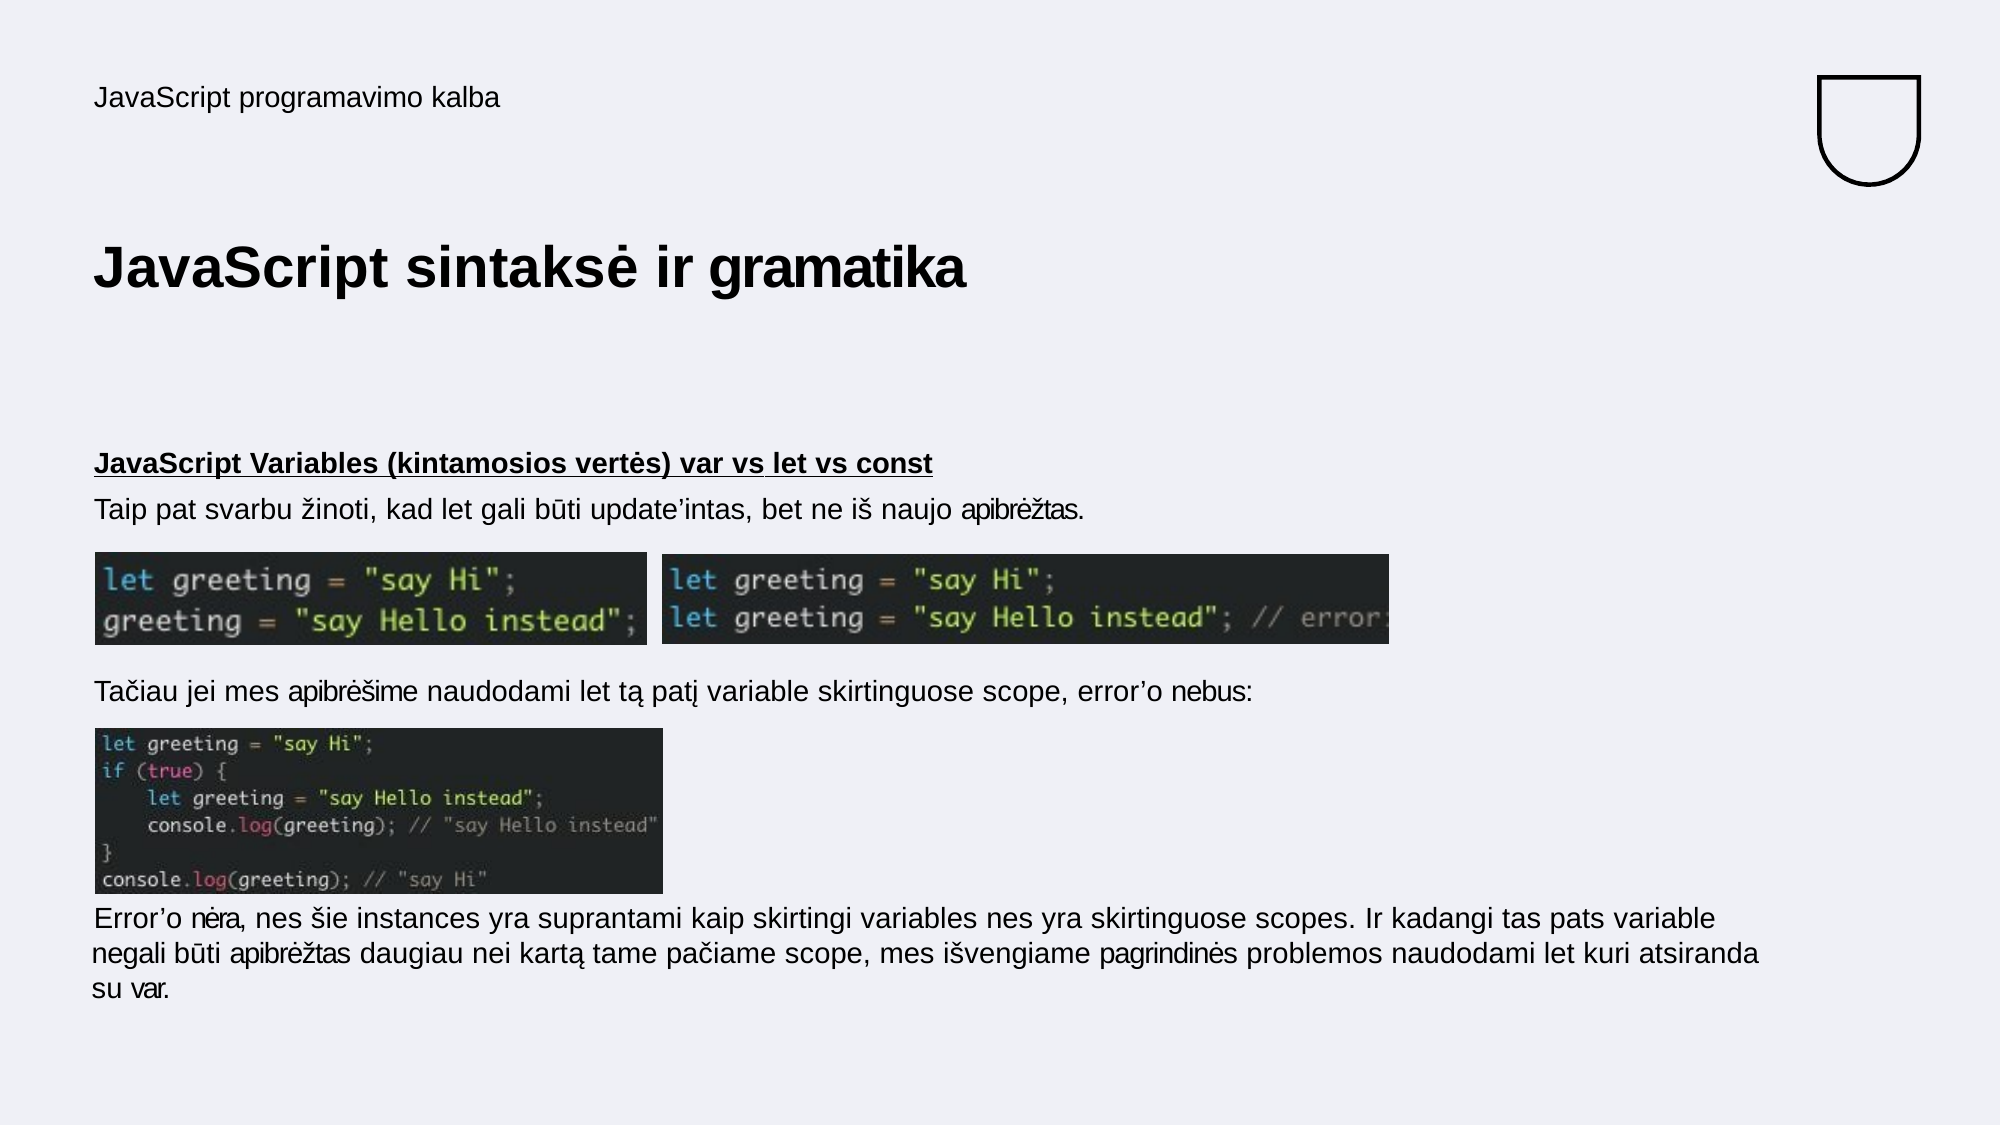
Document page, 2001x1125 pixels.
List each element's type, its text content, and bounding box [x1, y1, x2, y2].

text_box JavaScript Variables (kintamosios vertės) var vs let vs const Taip pat svarbu žinoti, kad let gali būti update’intas, bet ne iš naujo apibrėžtas. [91, 444, 1104, 526]
text_box Error’o nėra, nes šie instances yra suprantami kaip skirtingi variables nes yra skirtinguose scopes. Ir kadangi tas pats variable negali būti apibrėžtas daugiau nei kartą tame pačiame scope, mes išvengiame pagrindinės problemos naudodami let kuri atsiranda su var. [91, 899, 1799, 1004]
picture [662, 553, 1389, 644]
title JavaScript sintaksė ir gramatika [91, 228, 1005, 305]
picture [94, 728, 663, 894]
picture [94, 552, 647, 646]
text_box Tačiau jei mes apibrėšime naudodami let tą patį variable skirtinguose scope, error’o nebus: [91, 672, 1267, 708]
text_box JavaScript programavimo kalba [91, 78, 504, 114]
